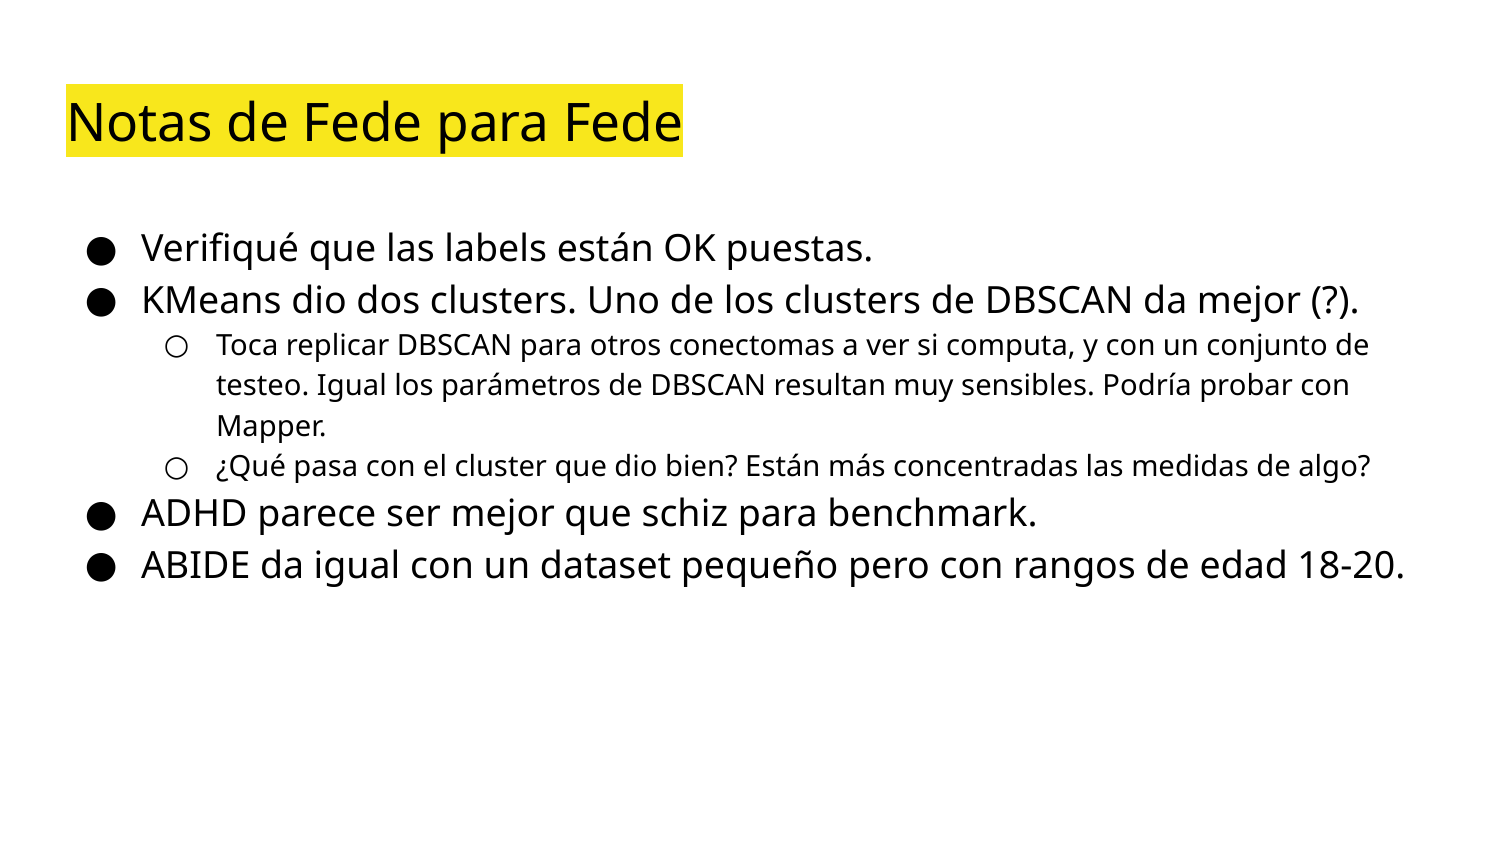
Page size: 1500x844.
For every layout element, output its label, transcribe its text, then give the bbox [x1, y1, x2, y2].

title Notas de Fede para Fede [51, 72, 1449, 167]
list Verifiqué que las labels están OK puestas. KMeans dio dos clusters. Uno de los clusters de DBSCAN da mejor (?). Toca replicar DBSCAN para otros conectomas a ver si computa, y con un conjunto de testeo. Igual los parámetros de DBSCAN resultan muy sensibles. Podría probar con Mapper. ¿Qué pasa con el cluster que dio bien? Están más concentradas las medidas de algo? ADHD parece ser mejor que schiz para benchmark. ABIDE da igual con un dataset pequeño pero con rangos de edad 18-20. [51, 202, 1449, 750]
